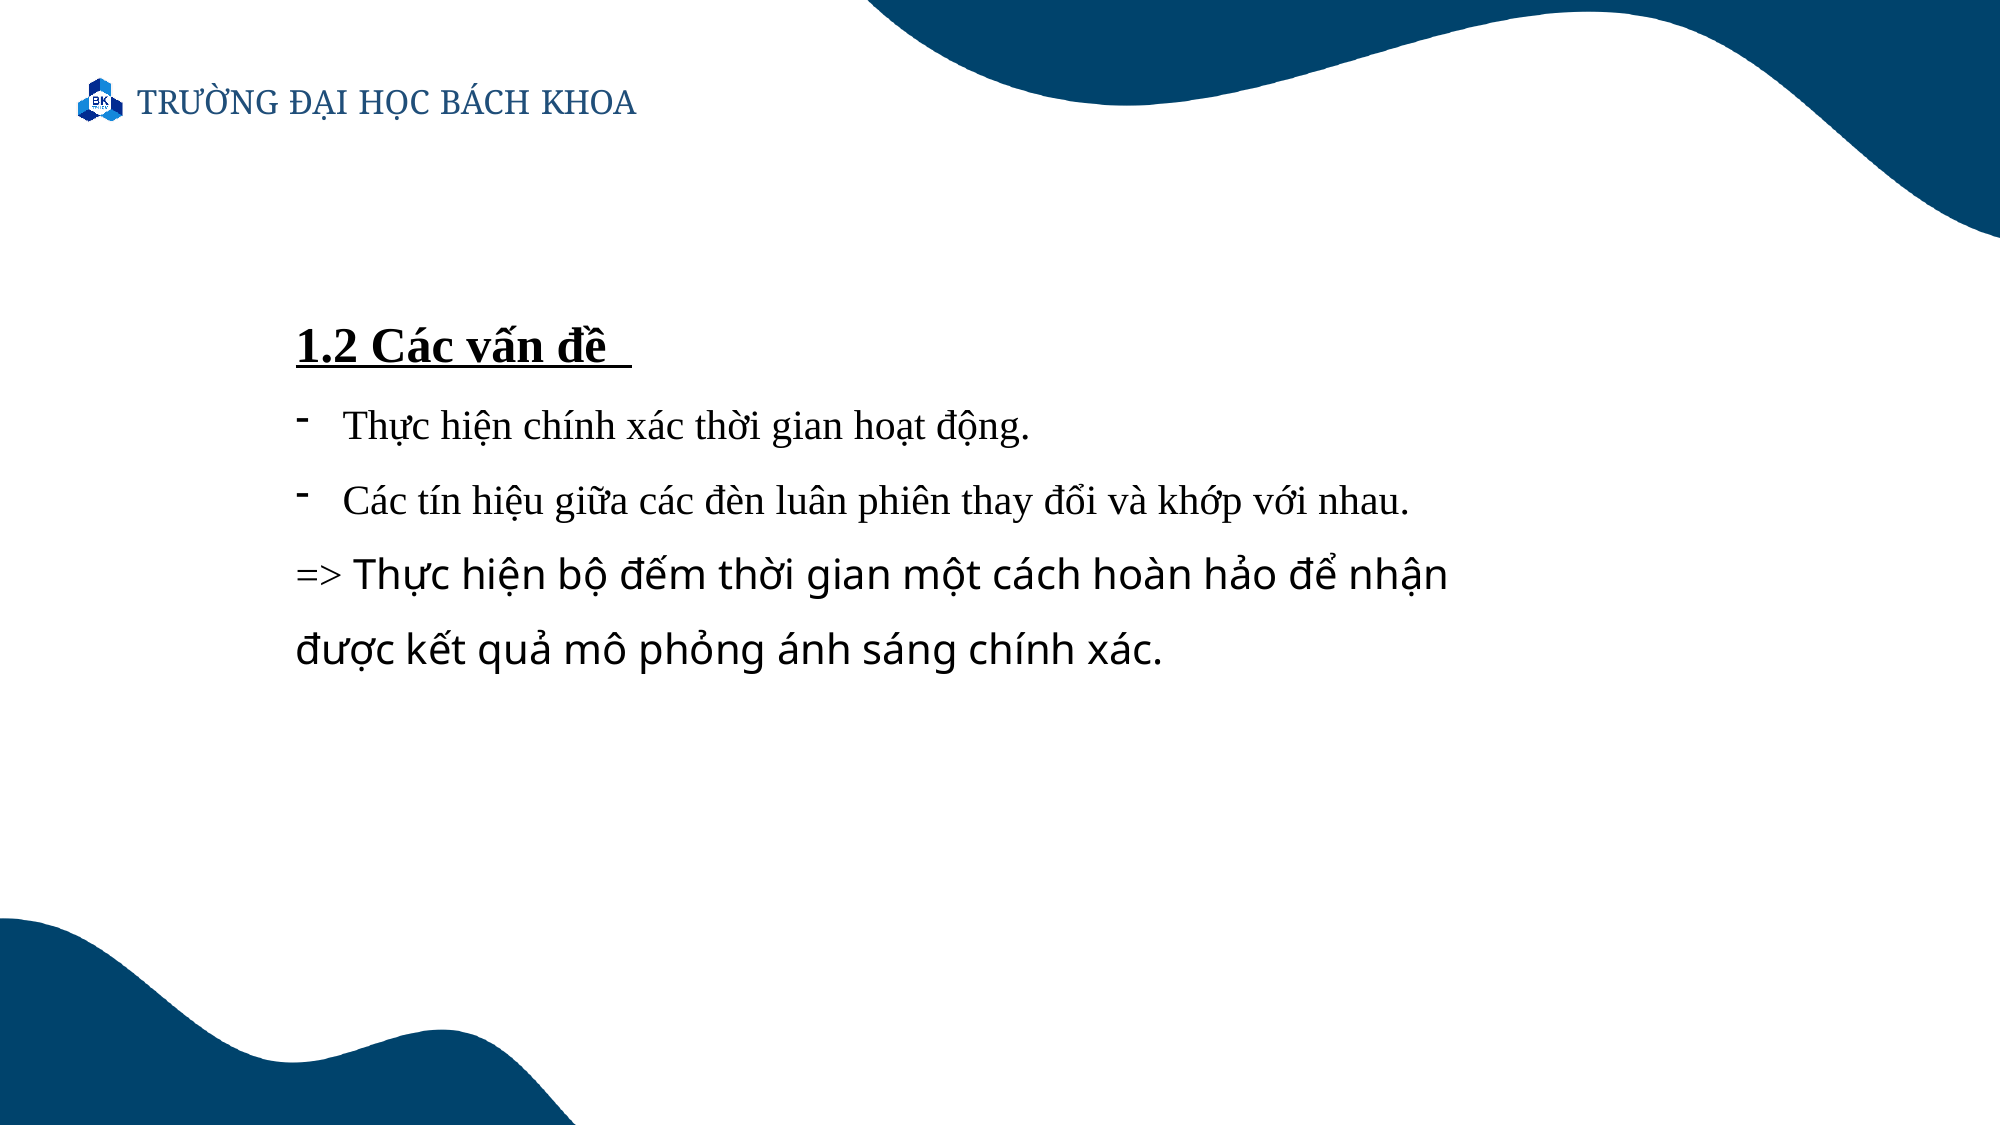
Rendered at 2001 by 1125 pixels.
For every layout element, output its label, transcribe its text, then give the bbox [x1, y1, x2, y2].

picture [0, 891, 659, 1125]
picture [76, 76, 123, 123]
text_box TRƯỜNG ĐẠI HỌC BÁCH KHOA [134, 78, 684, 121]
text_box 1.2 Các vấn đề Thực hiện chính xác thời gian hoạt động. Các tín hiệu giữa các đèn luân phiên thay đổi và khớp với nhau. => Thực hiện bộ đếm thời gian một cách hoàn hảo để nhận được kết quả mô phỏng ánh sáng chính xác. [280, 275, 1540, 770]
picture [821, 0, 2000, 276]
